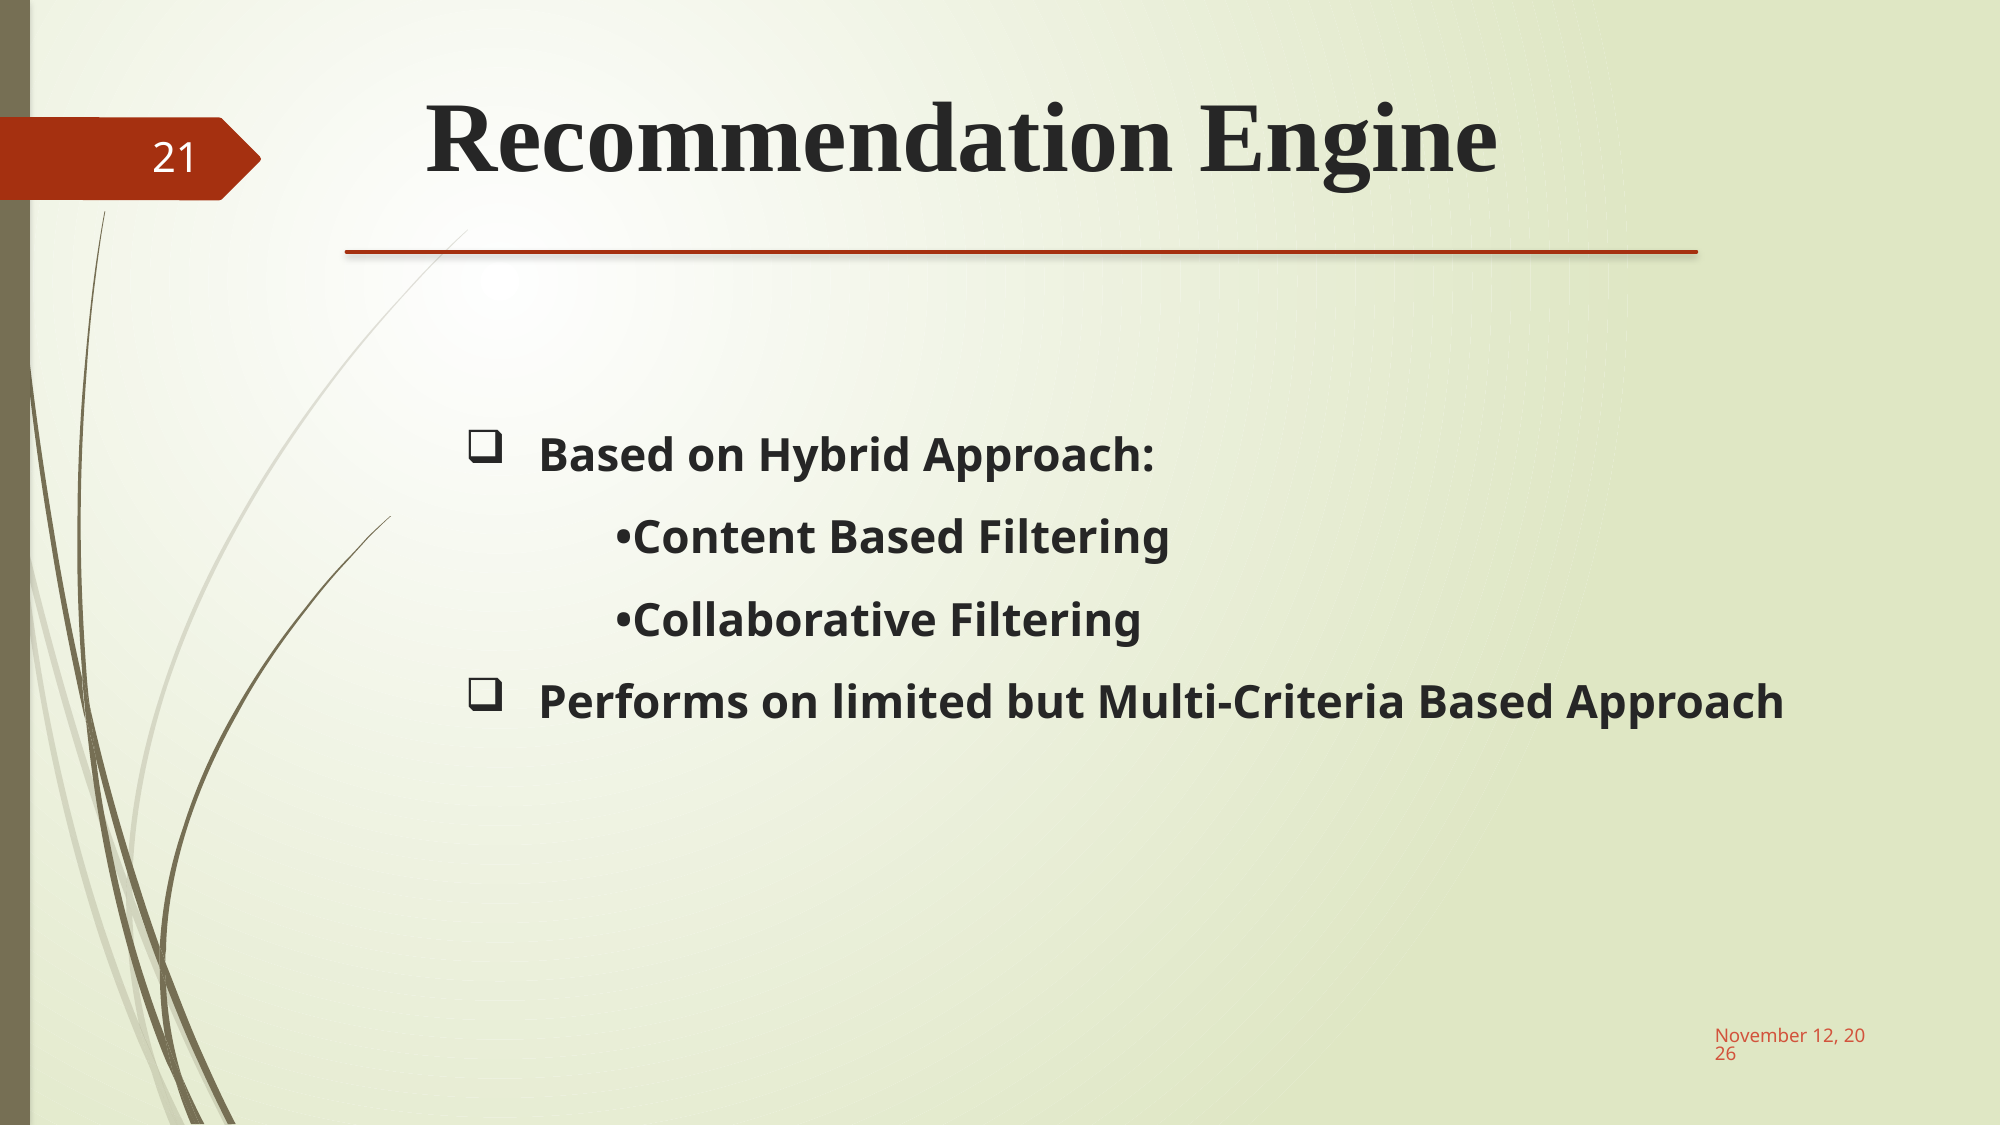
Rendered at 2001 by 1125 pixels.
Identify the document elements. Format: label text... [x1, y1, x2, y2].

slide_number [1699, 1005, 1888, 1067]
text_box Recommendation Engine [362, 37, 1588, 225]
text_box Based on Hybrid Approach: •Content Based Filtering •Collaborative Filtering Performs on limited but Multi-Criteria Based Approach [346, 335, 1816, 1047]
slide_number 21 [87, 129, 216, 190]
